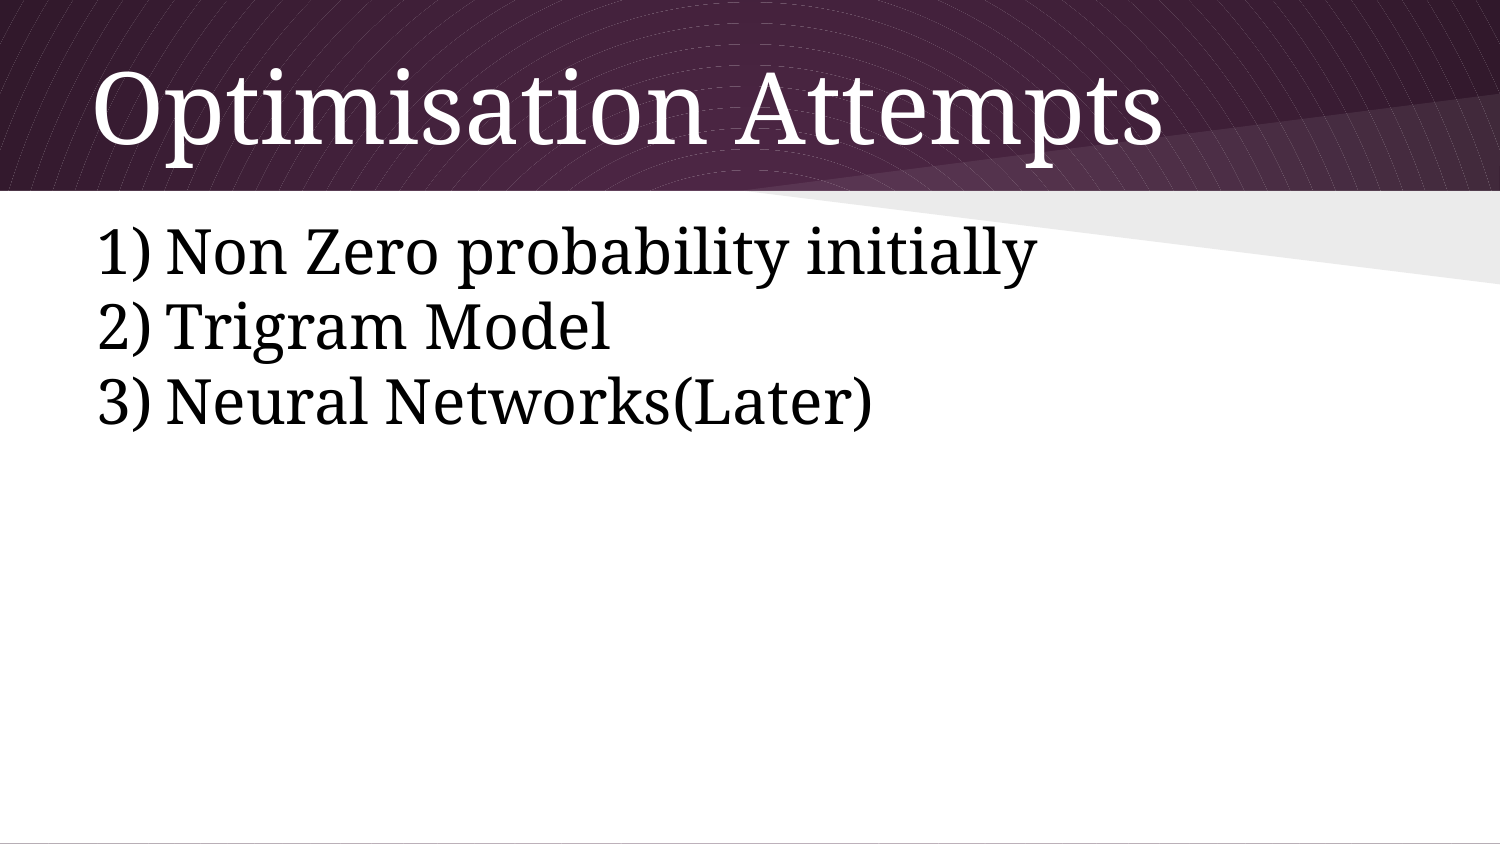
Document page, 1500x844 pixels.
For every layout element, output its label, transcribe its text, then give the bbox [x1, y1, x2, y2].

title Optimisation Attempts [75, 33, 1425, 175]
list Non Zero probability initially Trigram Model Neural Networks(Later) [75, 196, 1425, 808]
